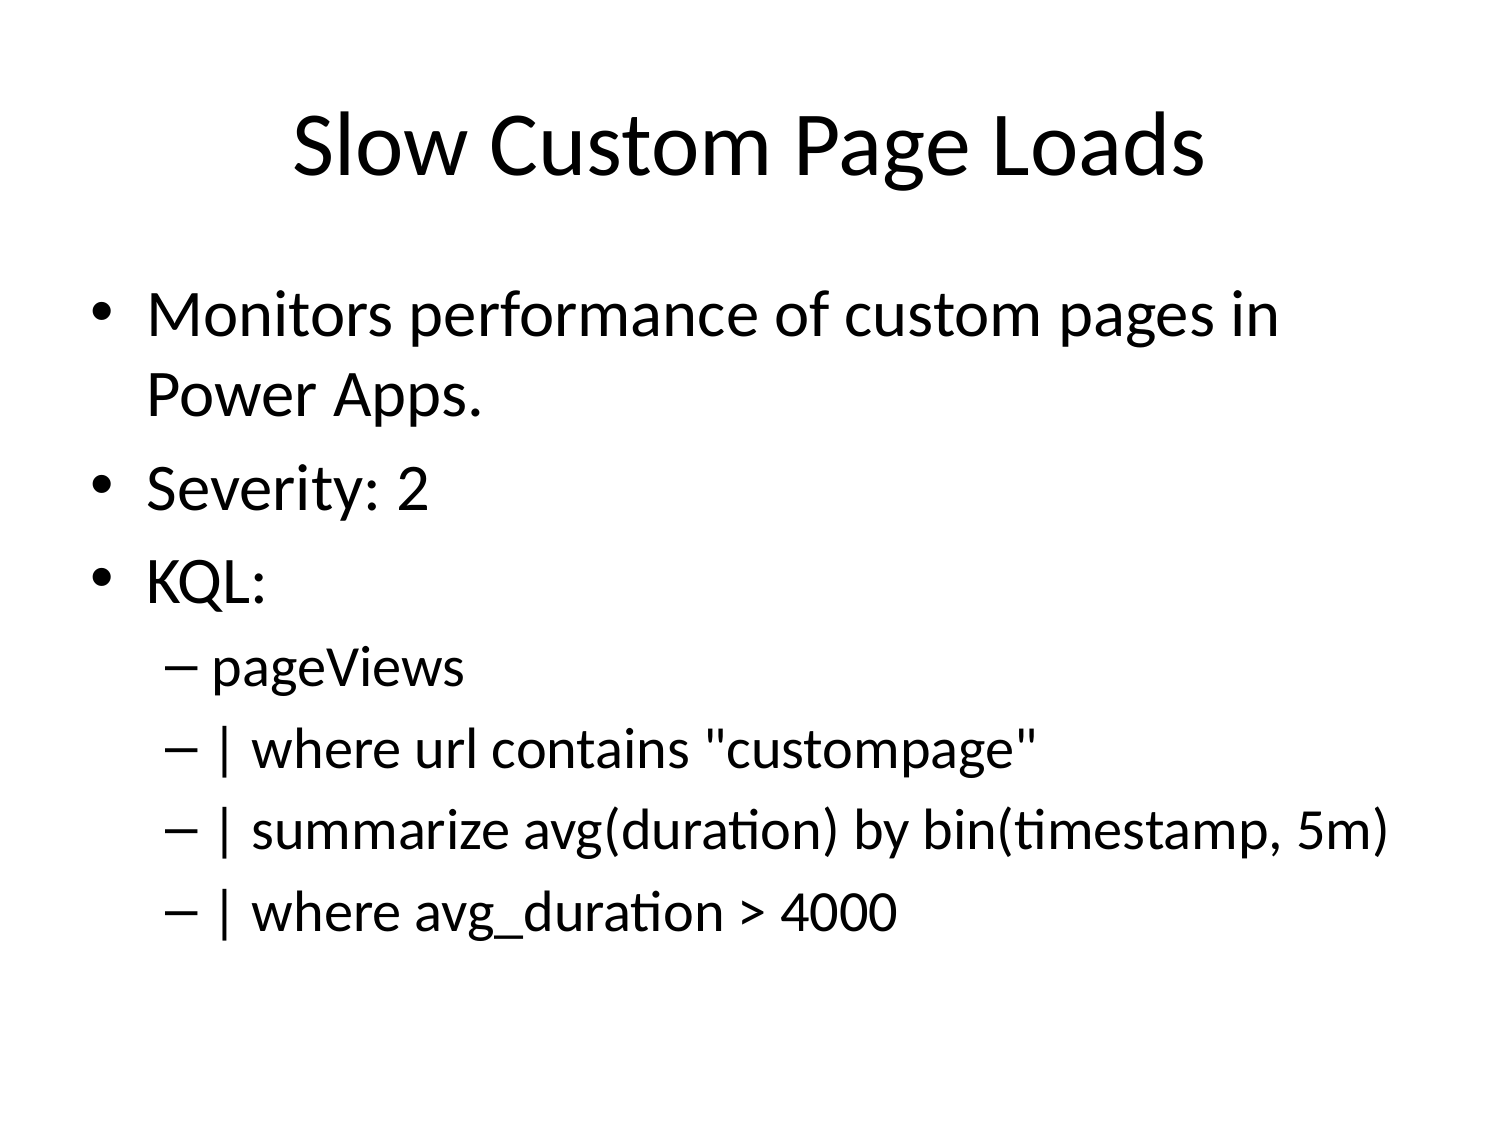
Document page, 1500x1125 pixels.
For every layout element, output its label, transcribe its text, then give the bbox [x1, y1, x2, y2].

title Slow Custom Page Loads [75, 45, 1425, 233]
list Monitors performance of custom pages in Power Apps. Severity: 2 KQL: pageViews | where url contains "custompage" | summarize avg(duration) by bin(timestamp, 5m) | where avg_duration > 4000 [75, 262, 1425, 1005]
